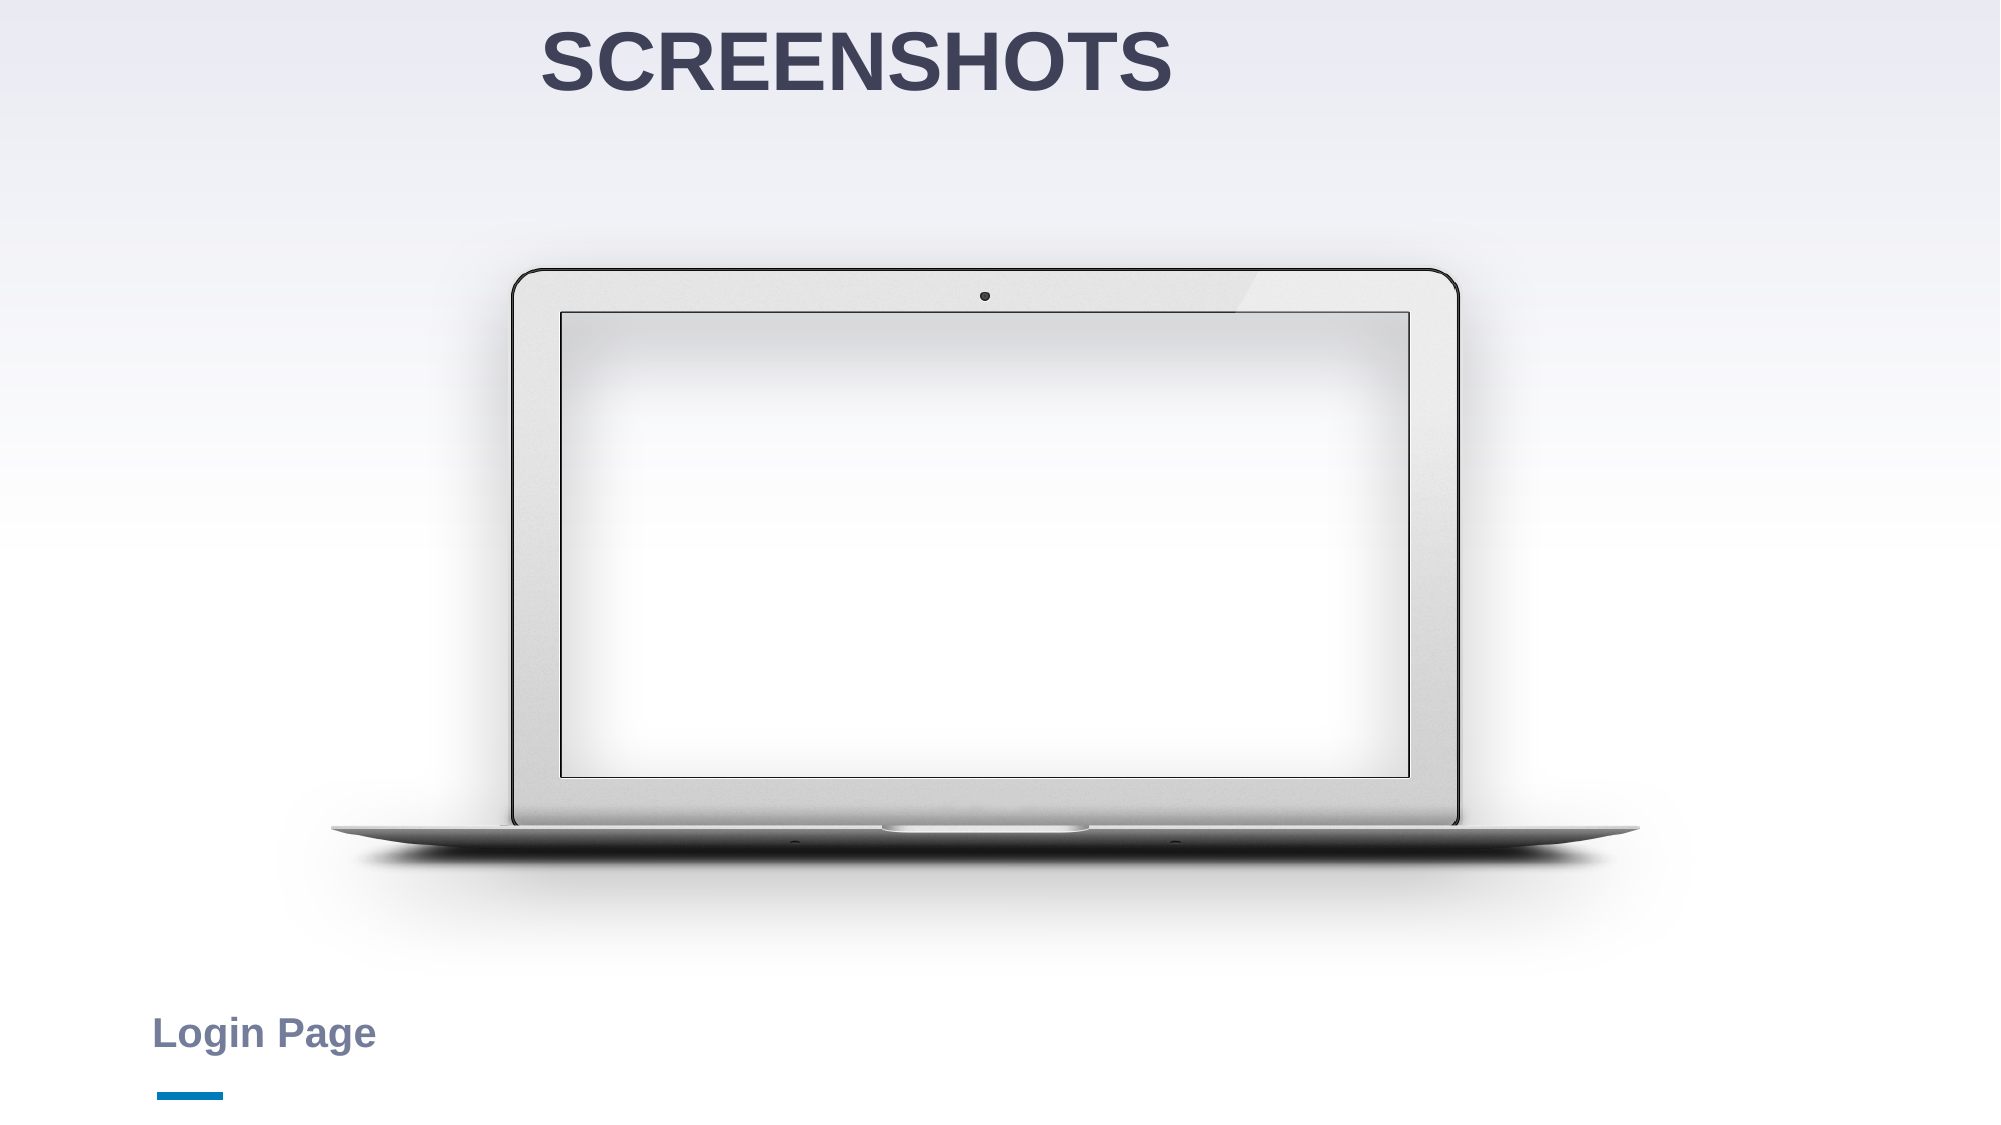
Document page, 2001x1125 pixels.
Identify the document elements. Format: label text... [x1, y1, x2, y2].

text_box Login Page [137, 998, 392, 1063]
picture [317, 263, 1640, 911]
text_box SCREENSHOTS [525, 0, 1189, 115]
